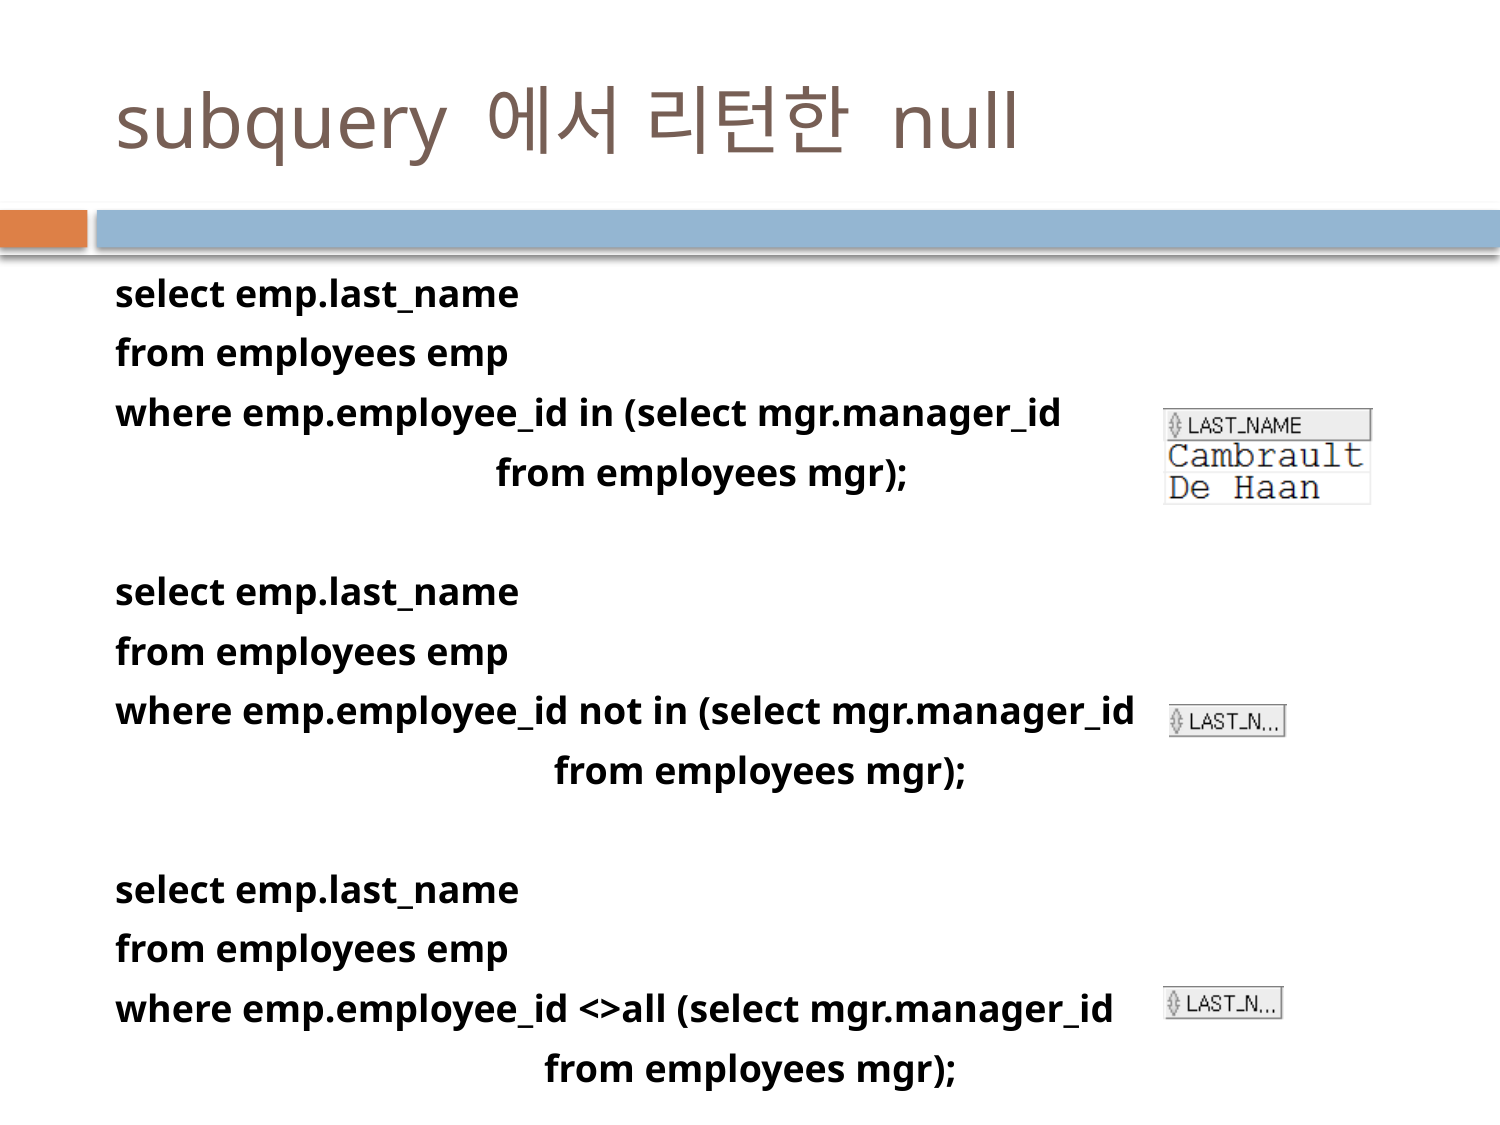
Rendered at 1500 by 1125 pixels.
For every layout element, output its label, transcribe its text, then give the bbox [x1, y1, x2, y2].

picture [1163, 986, 1285, 1056]
list select emp.last_name from employees emp where emp.employee_id in (select mgr.manager_id from employees mgr); select emp.last_name from employees emp where emp.employee_id not in (select mgr.manager_id from employees mgr); select emp.last_name from employees emp where emp.employee_id <>all (select mgr.manager_id from employees mgr); [100, 262, 1438, 1000]
picture [1163, 408, 1374, 505]
title subquery 에서 리턴한 null [100, 37, 1438, 200]
picture [1168, 703, 1287, 769]
